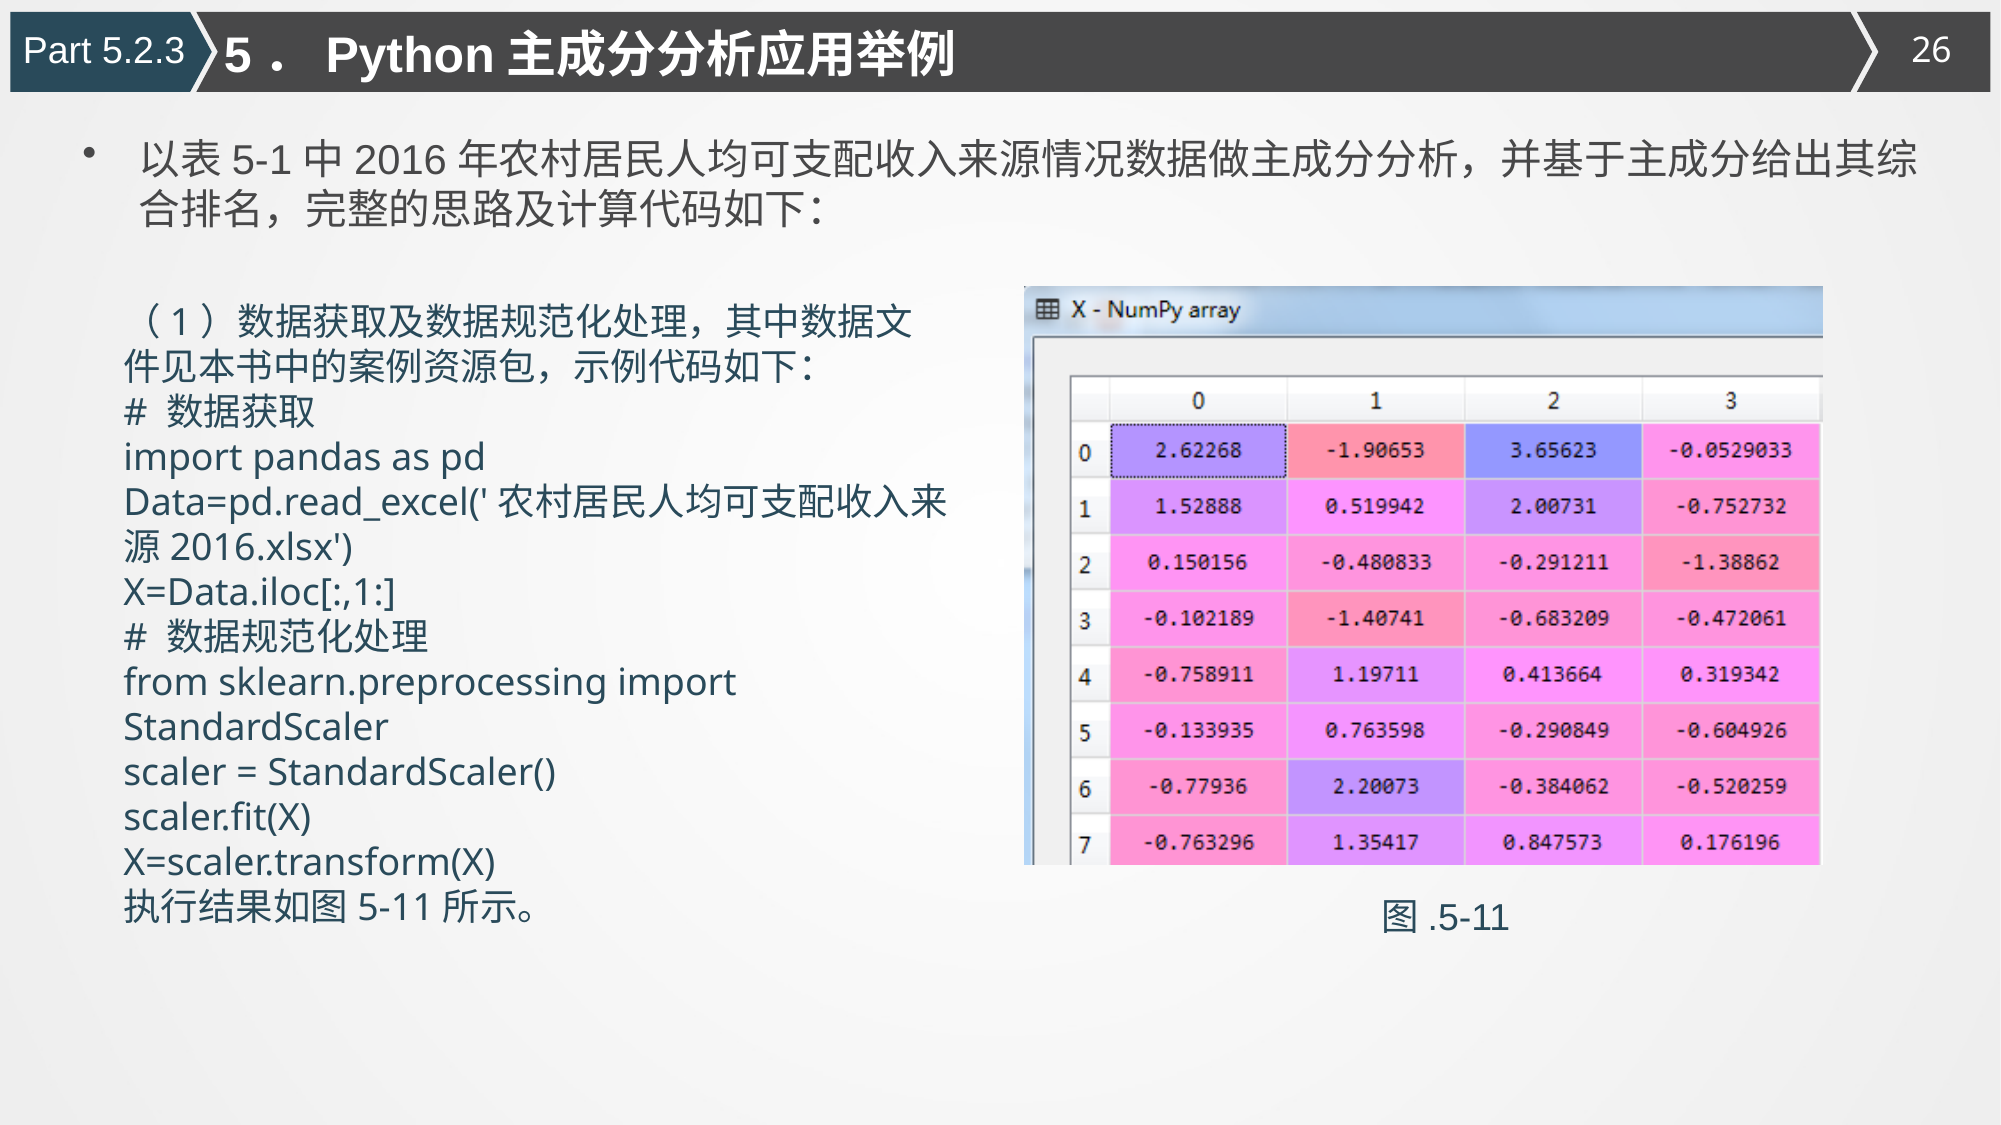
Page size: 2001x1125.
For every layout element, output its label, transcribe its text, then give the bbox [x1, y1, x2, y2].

text_box 图.5-11 [1366, 885, 1570, 946]
picture [0, 0, 2001, 1125]
title 5．Python主成分分析应用举例 [208, 0, 1948, 105]
list 以表5-1中2016年农村居民人均可支配收入来源情况数据做主成分分析，并基于主成分给出其综合排名，完整的思路及计算代码如下： [67, 125, 1948, 268]
text_box Part 5.2.3 [8, 19, 209, 79]
text_box （1）数据获取及数据规范化处理，其中数据文件见本书中的案例资源包，示例代码如下： # 数据获取 import pandas as pd Data=pd.read_excel('农村居民人均可支配收入来源2016.xlsx') X=Data.iloc[:,1:] # 数据规范化处理 from sklearn.preprocessing import StandardScaler scaler = StandardScaler() scaler.fit(X) X=scaler.transform(X) 执行结果如图5-11所示。 [108, 290, 965, 936]
